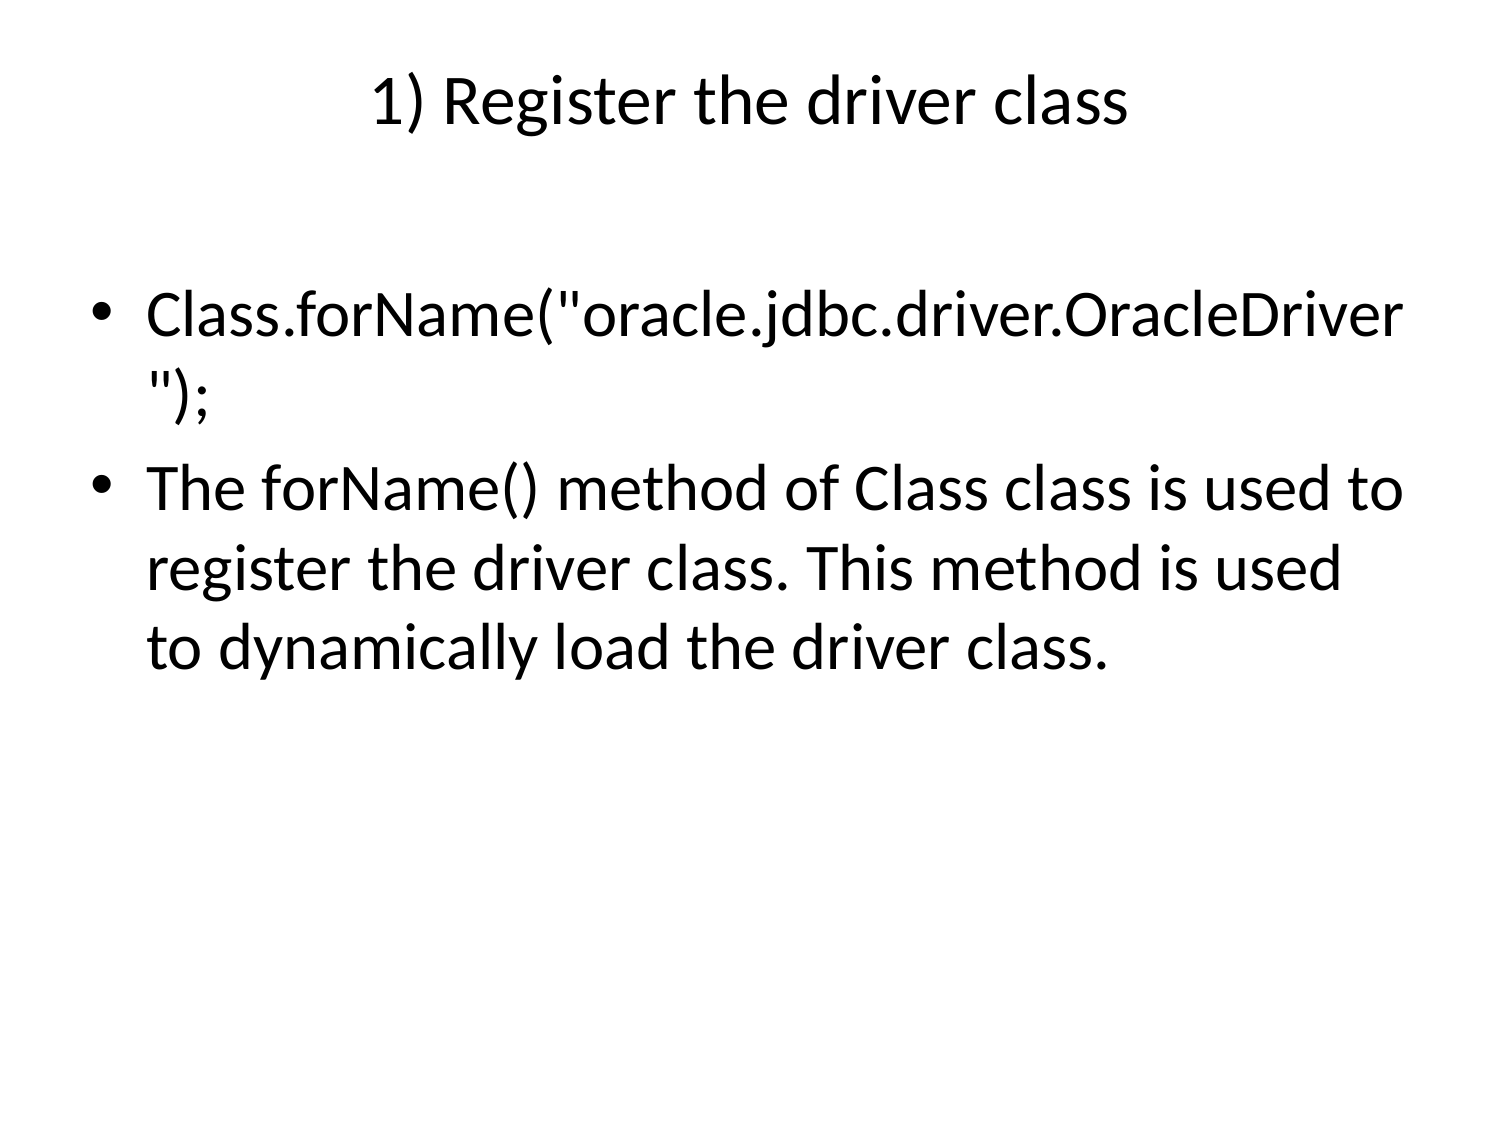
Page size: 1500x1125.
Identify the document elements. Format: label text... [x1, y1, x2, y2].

list Class.forName("oracle.jdbc.driver.OracleDriver"); The forName() method of Class class is used to register the driver class. This method is used to dynamically load the driver class. [75, 262, 1425, 1005]
title 1) Register the driver class [75, 45, 1425, 233]
